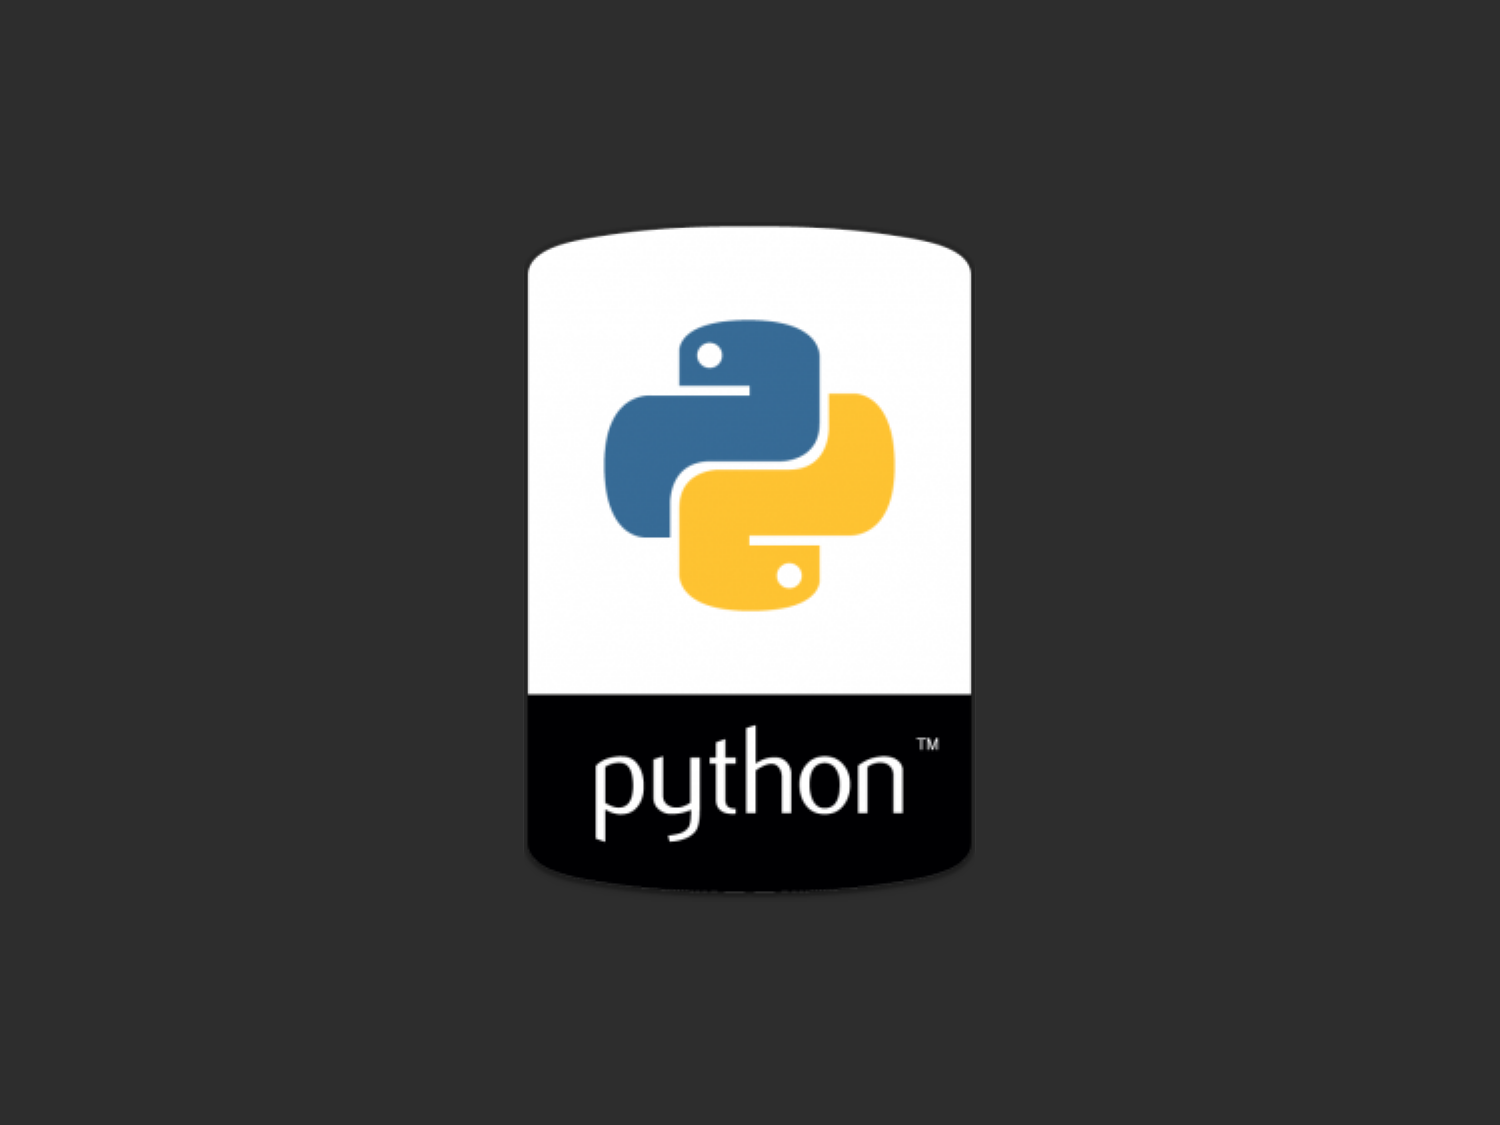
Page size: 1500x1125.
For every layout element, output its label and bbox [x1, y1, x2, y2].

picture [410, 222, 1090, 903]
